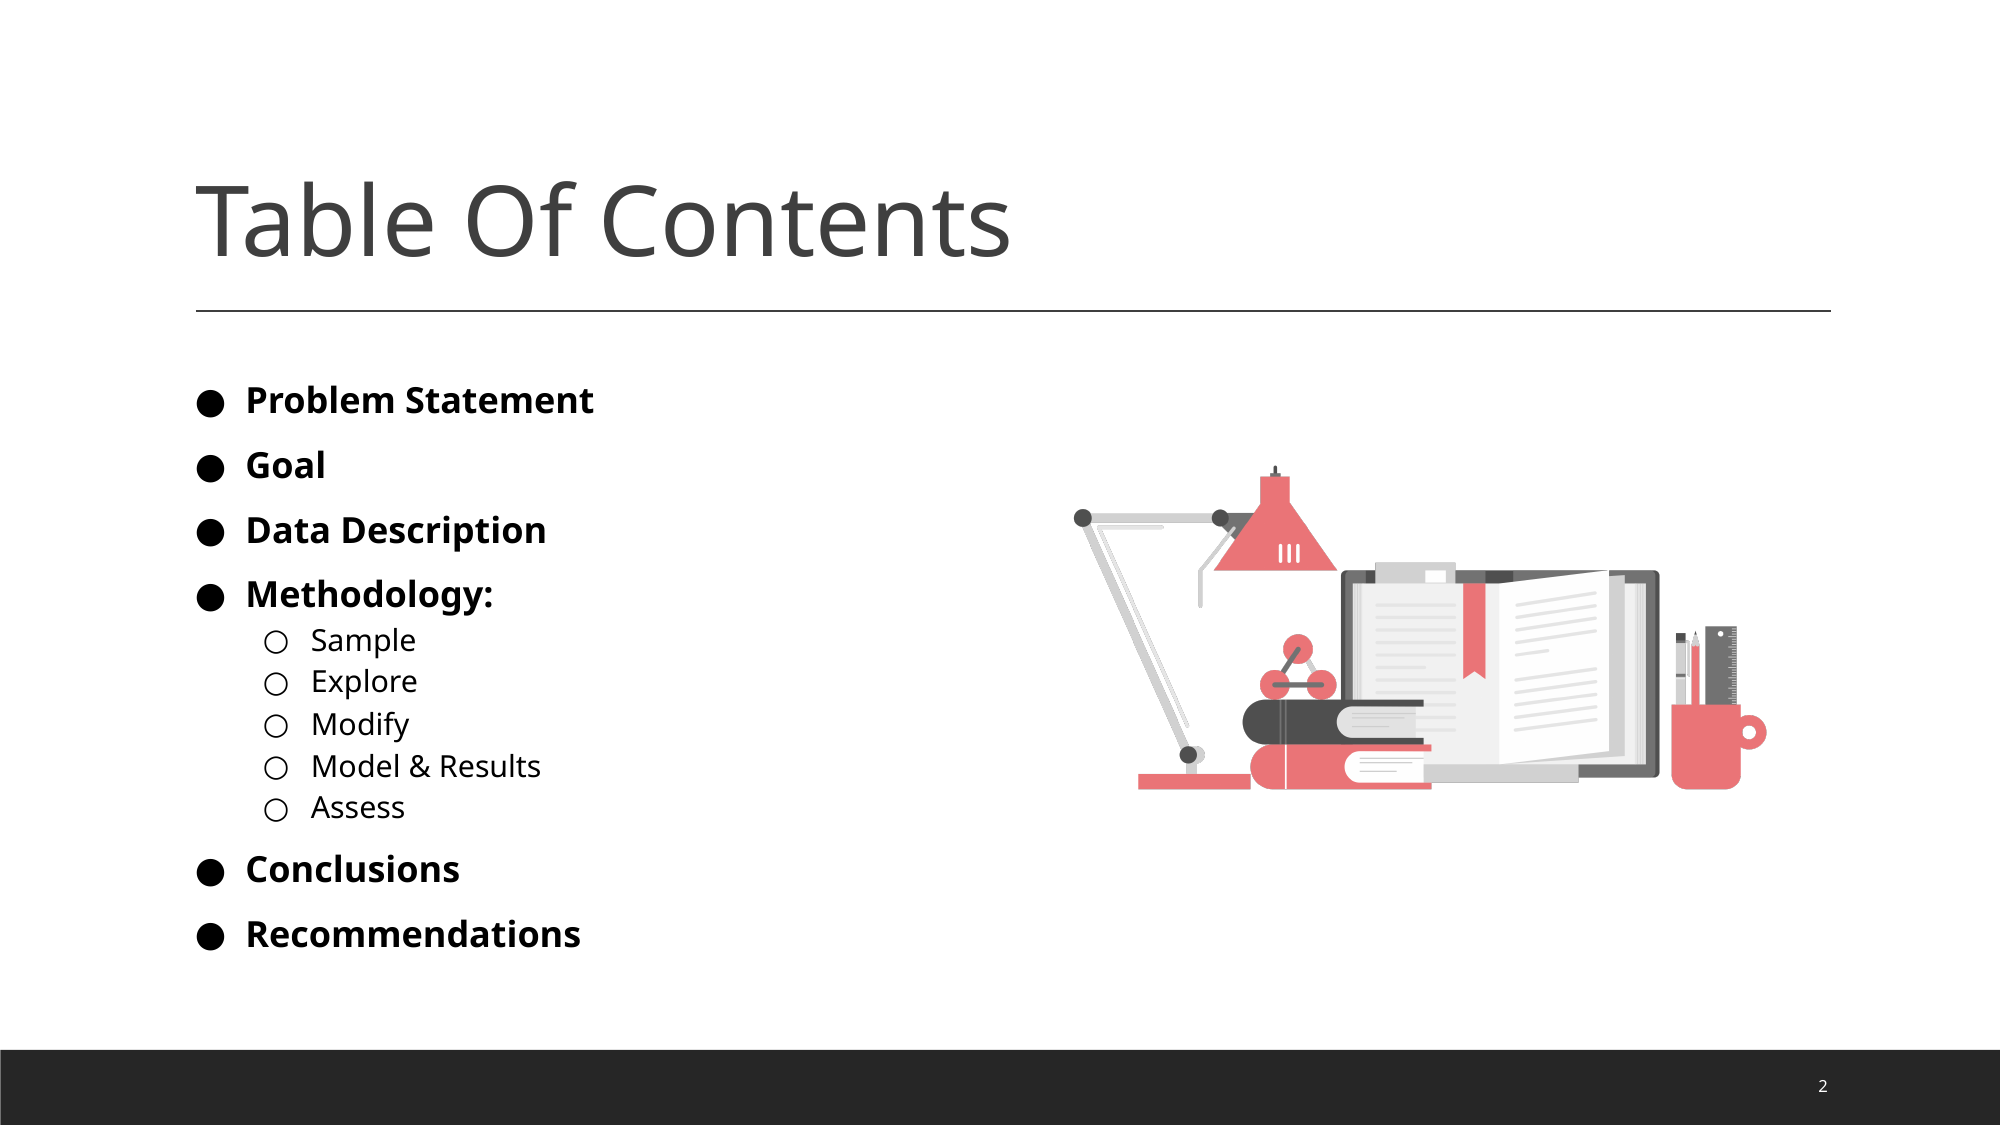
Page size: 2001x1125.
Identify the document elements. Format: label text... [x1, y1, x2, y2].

title Table Of Contents [180, 47, 1830, 285]
picture [1002, 218, 1831, 1047]
list Problem Statement Goal Data Description Methodology: Sample Explore Modify Model & Results Assess Conclusions Recommendations [180, 348, 997, 966]
slide_number ‹#› [1803, 1057, 1932, 1118]
